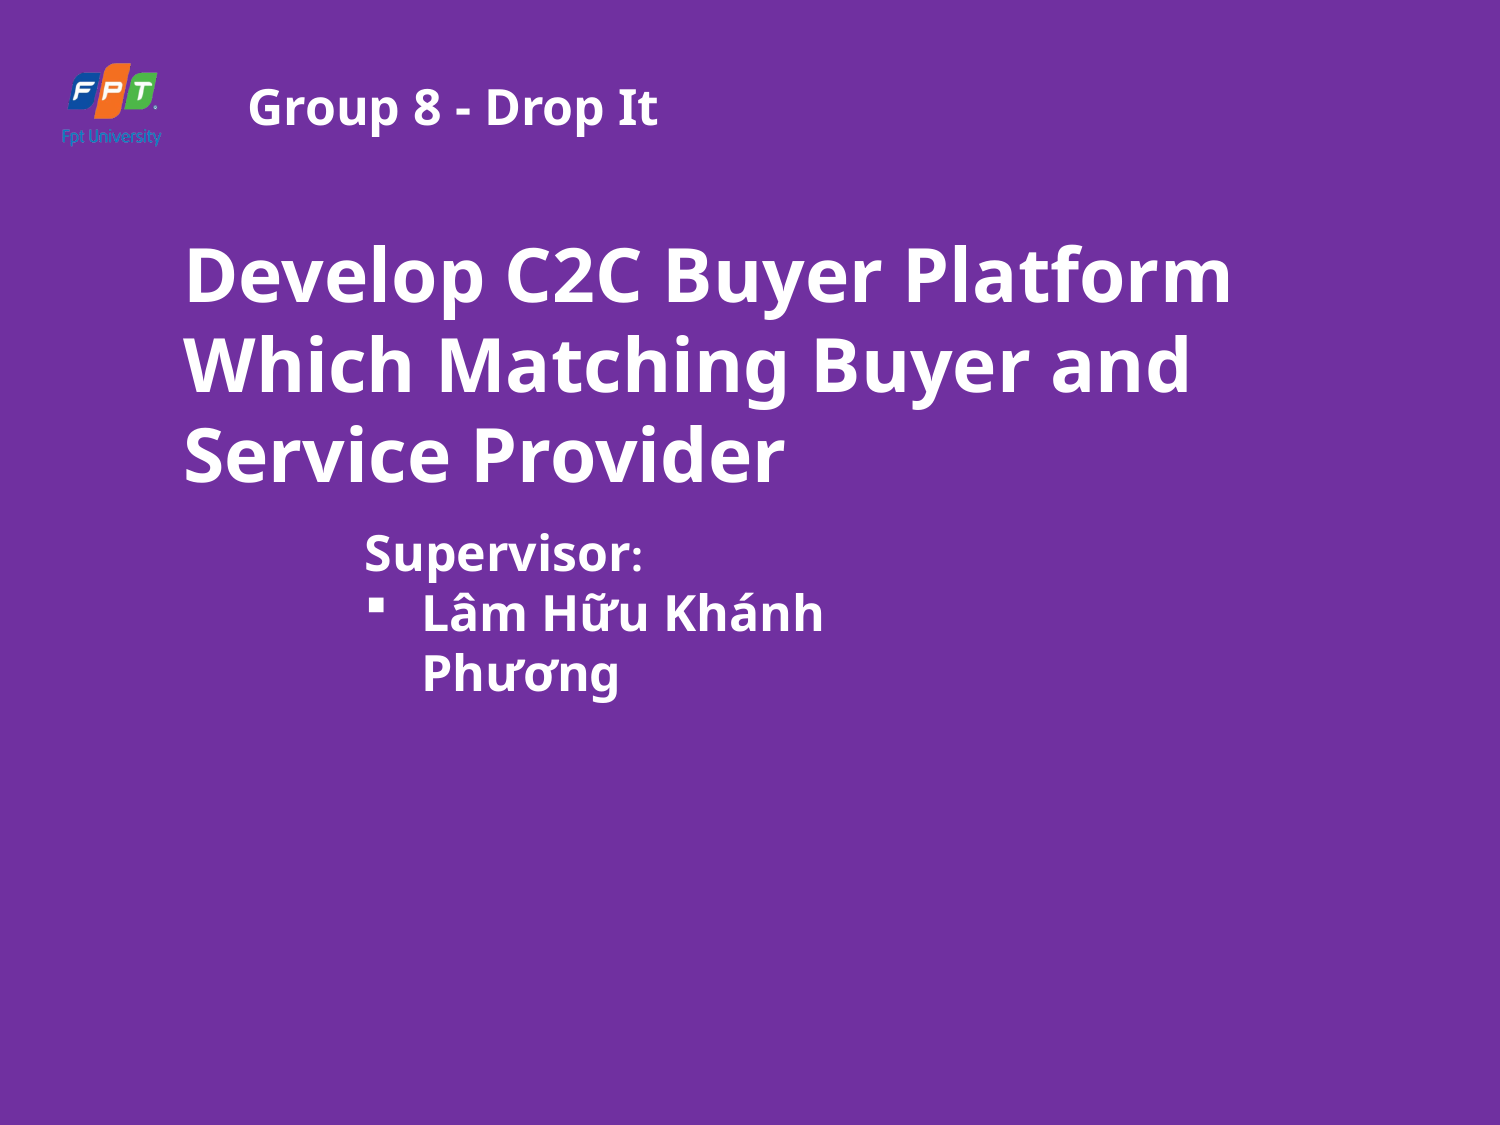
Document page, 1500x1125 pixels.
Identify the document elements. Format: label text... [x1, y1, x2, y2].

title Develop C2C Buyer Platform Which Matching Buyer and Service Provider [168, 212, 1393, 513]
text_box Supervisor: Lâm Hữu Khánh Phương [349, 514, 991, 709]
picture [29, 37, 194, 165]
text_box Group 8 - Drop It [232, 68, 783, 143]
